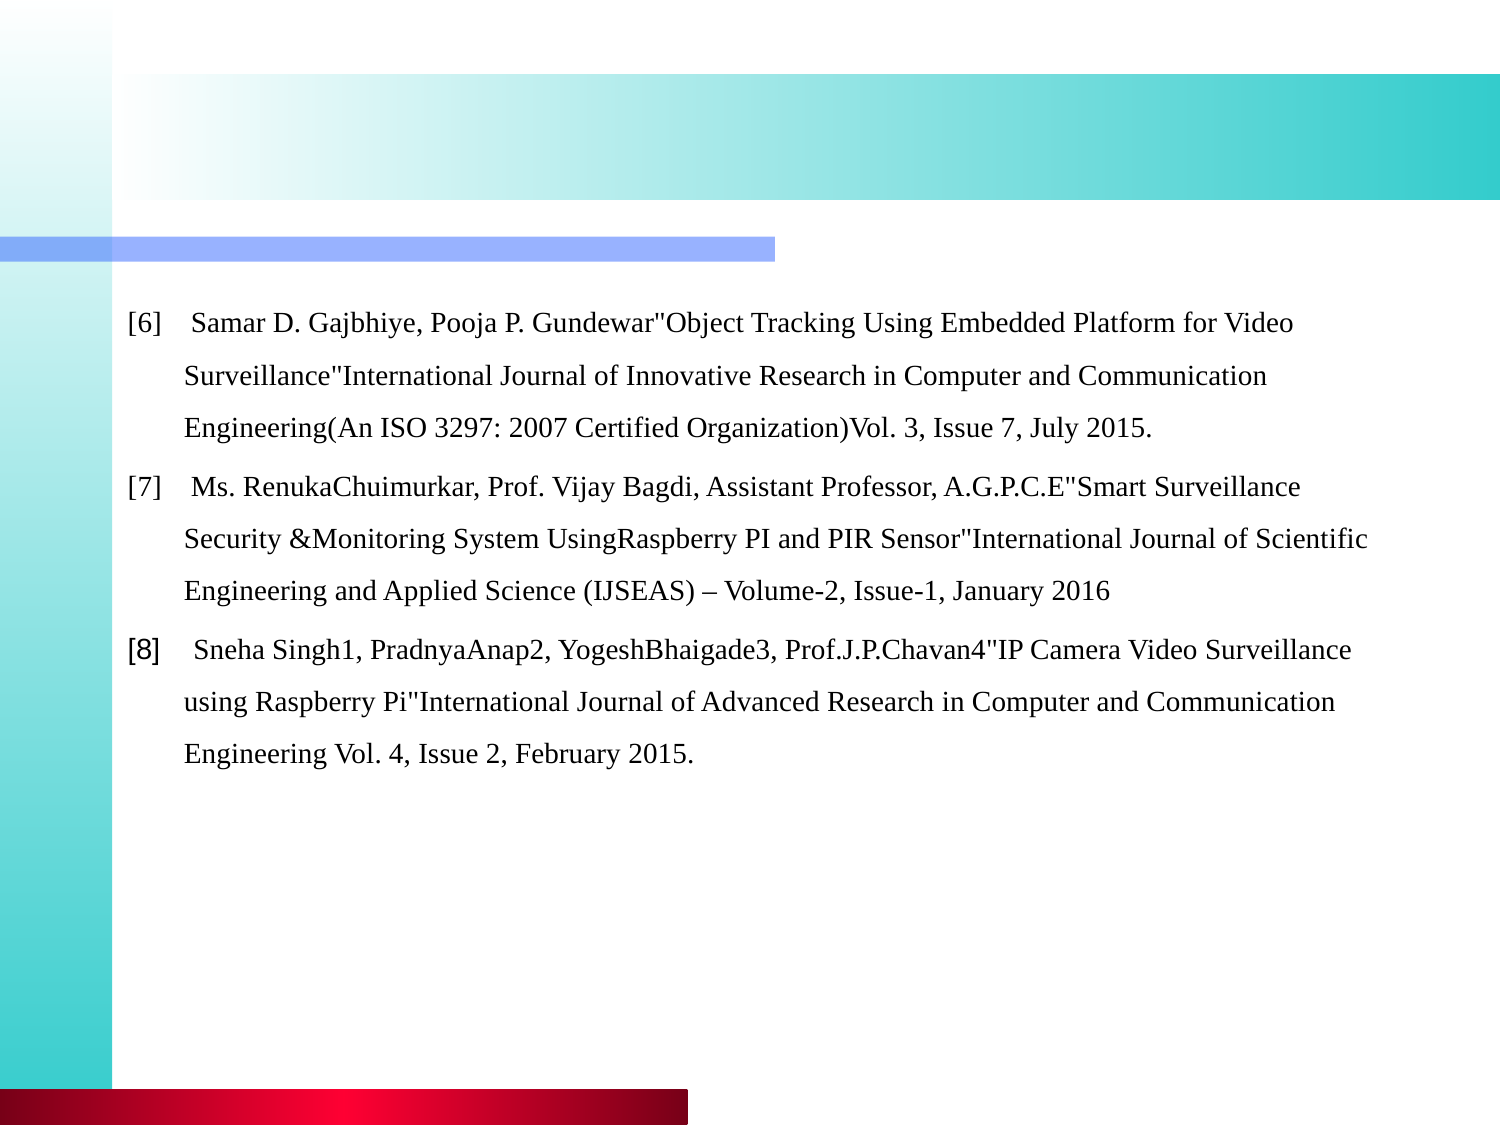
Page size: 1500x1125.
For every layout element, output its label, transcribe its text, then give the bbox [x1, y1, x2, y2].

list [6] Samar D. Gajbhiye, Pooja P. Gundewar"Object Tracking Using Embedded Platform for Video Surveillance"International Journal of Innovative Research in Computer and Communication Engineering(An ISO 3297: 2007 Certified Organization)Vol. 3, Issue 7, July 2015. [7] Ms. RenukaChuimurkar, Prof. Vijay Bagdi, Assistant Professor, A.G.P.C.E"Smart Surveillance Security &Monitoring System UsingRaspberry PI and PIR Sensor"International Journal of Scientific Engineering and Applied Science (IJSEAS) – Volume-2, Issue-1, January 2016 [8] Sneha Singh1, PradnyaAnap2, YogeshBhaigade3, Prof.J.P.Chavan4"IP Camera Video Surveillance using Raspberry Pi"International Journal of Advanced Research in Computer and Communication Engineering Vol. 4, Issue 2, February 2015. [112, 278, 1388, 1073]
